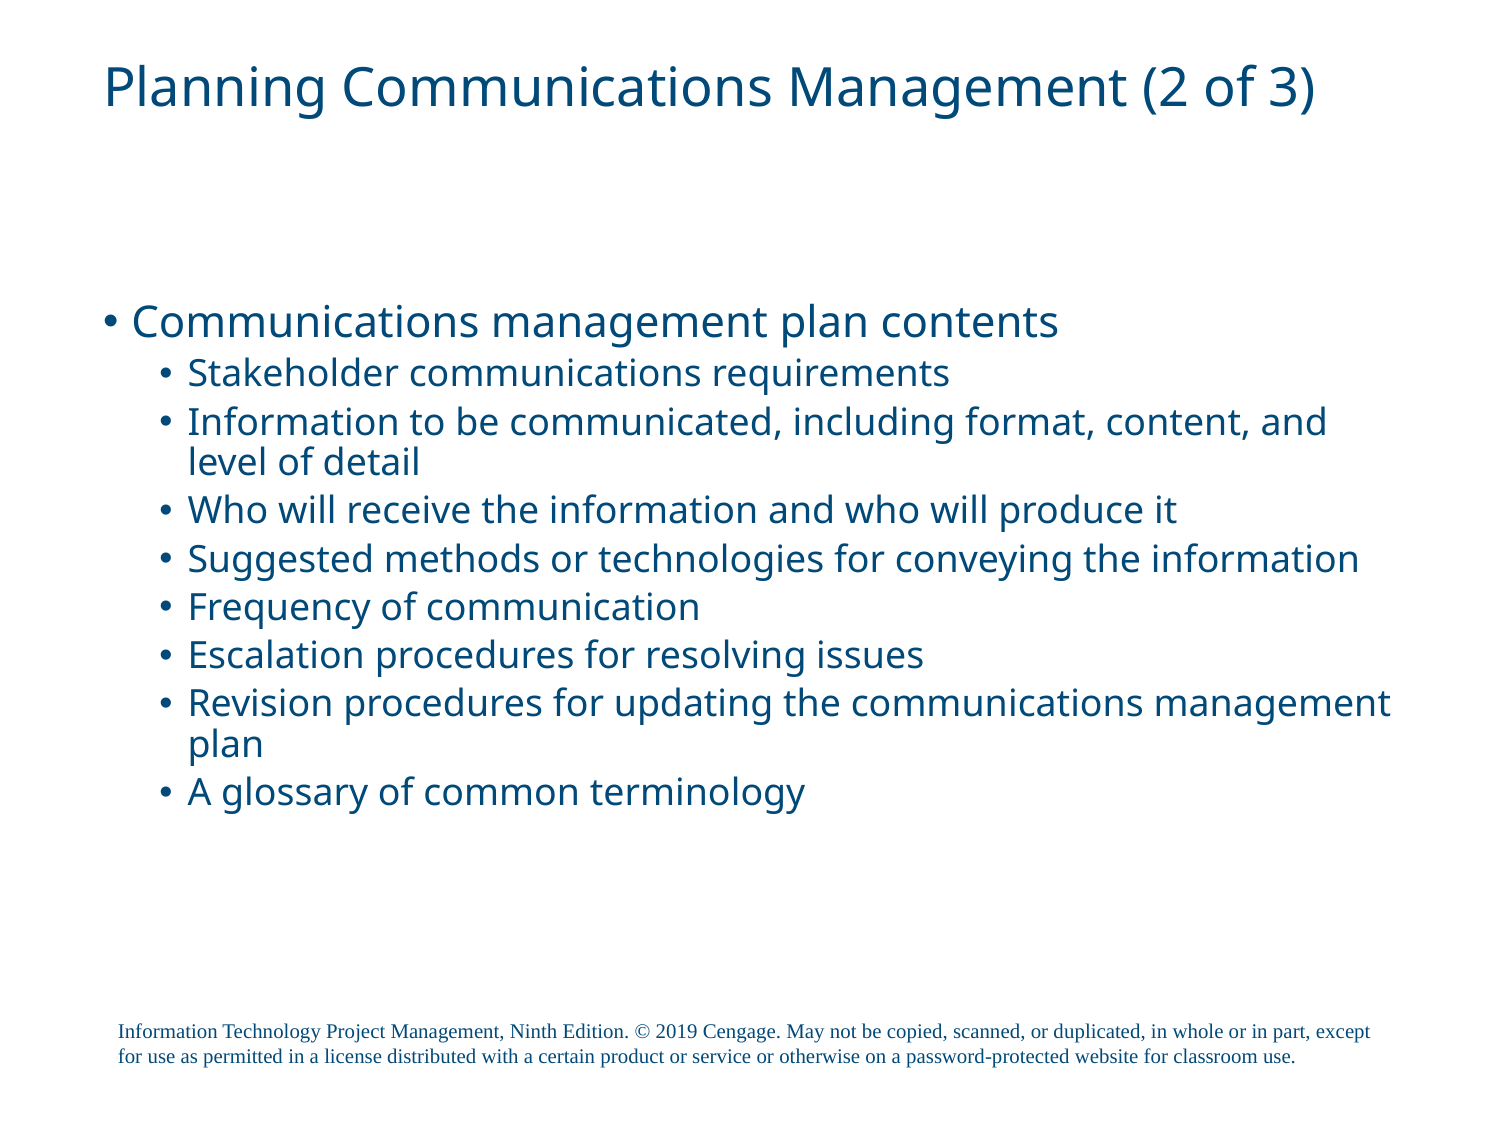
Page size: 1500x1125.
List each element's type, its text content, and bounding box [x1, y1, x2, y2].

footer Information Technology Project Management, Ninth Edition. © 2019 Cengage. May not be copied, scanned, or duplicated, in whole or in part, except for use as permitted in a license distributed with a certain product or service or otherwise on a password-protected website for classroom use. [103, 1009, 1397, 1070]
list Communications management plan contents Stakeholder communications requirements Information to be communicated, including format, content, and level of detail Who will receive the information and who will produce it Suggested methods or technologies for conveying the information Frequency of communication Escalation procedures for resolving issues Revision procedures for updating the communications management plan A glossary of common terminology [103, 299, 1397, 1009]
title Planning Communications Management (2 of 3) [103, 59, 1397, 278]
